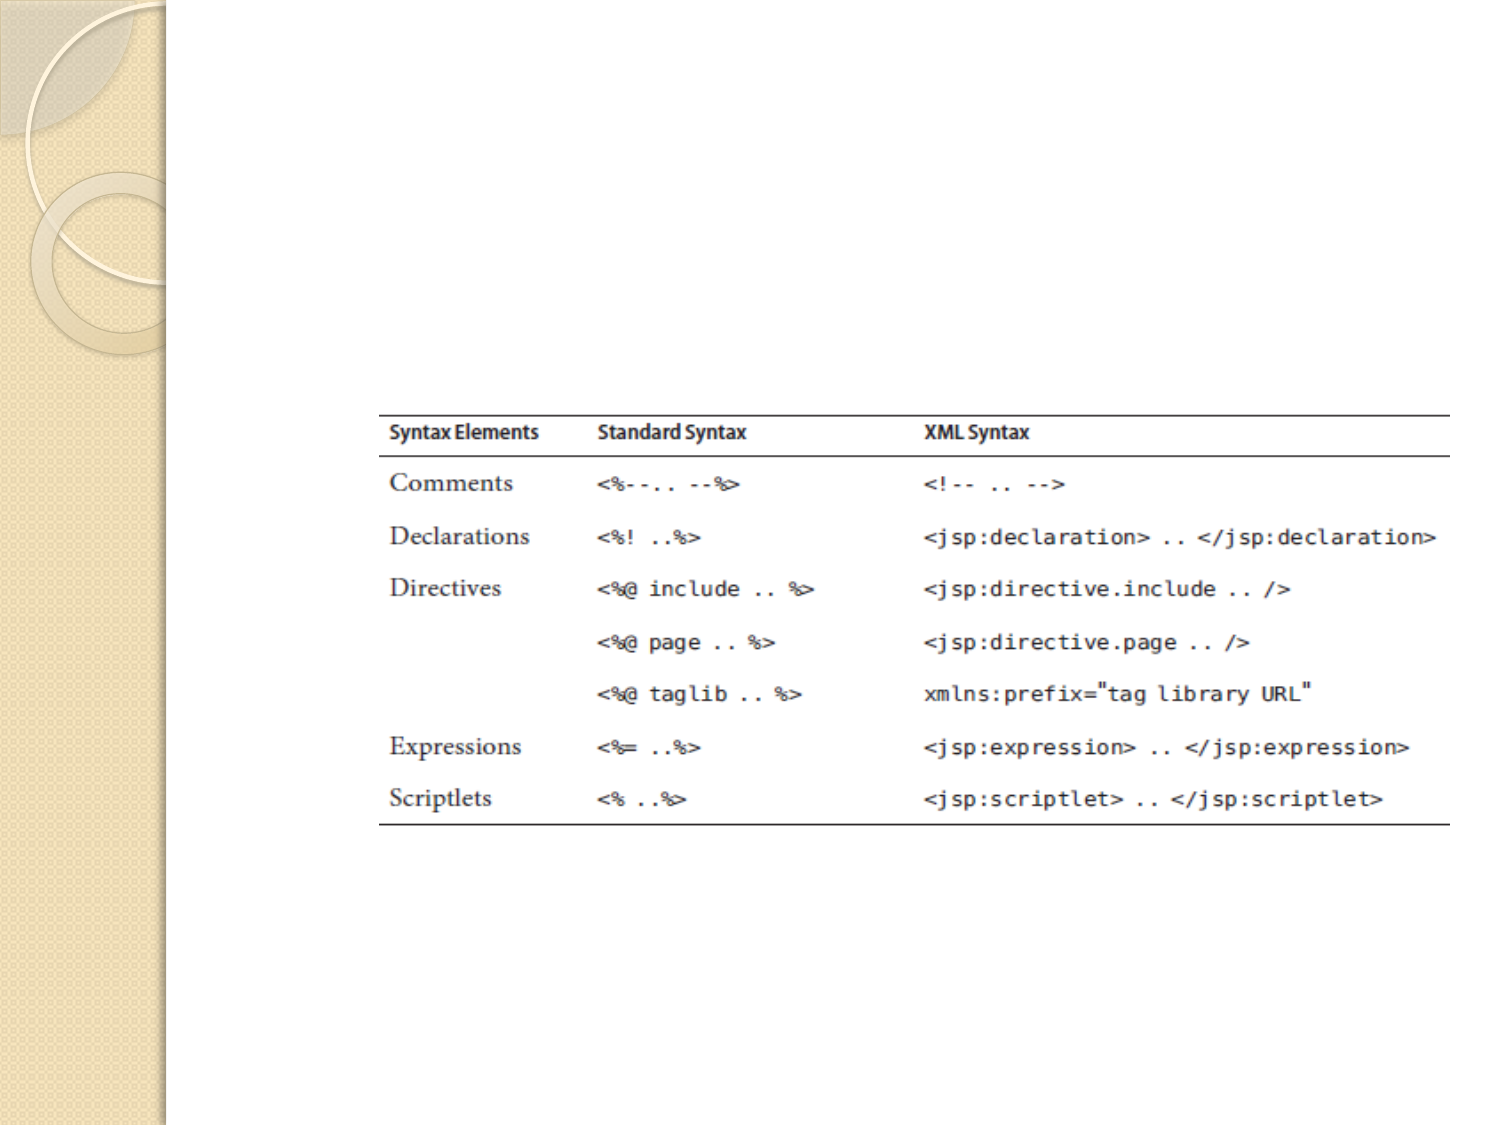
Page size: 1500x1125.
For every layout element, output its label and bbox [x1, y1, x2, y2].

list [379, 412, 1451, 837]
